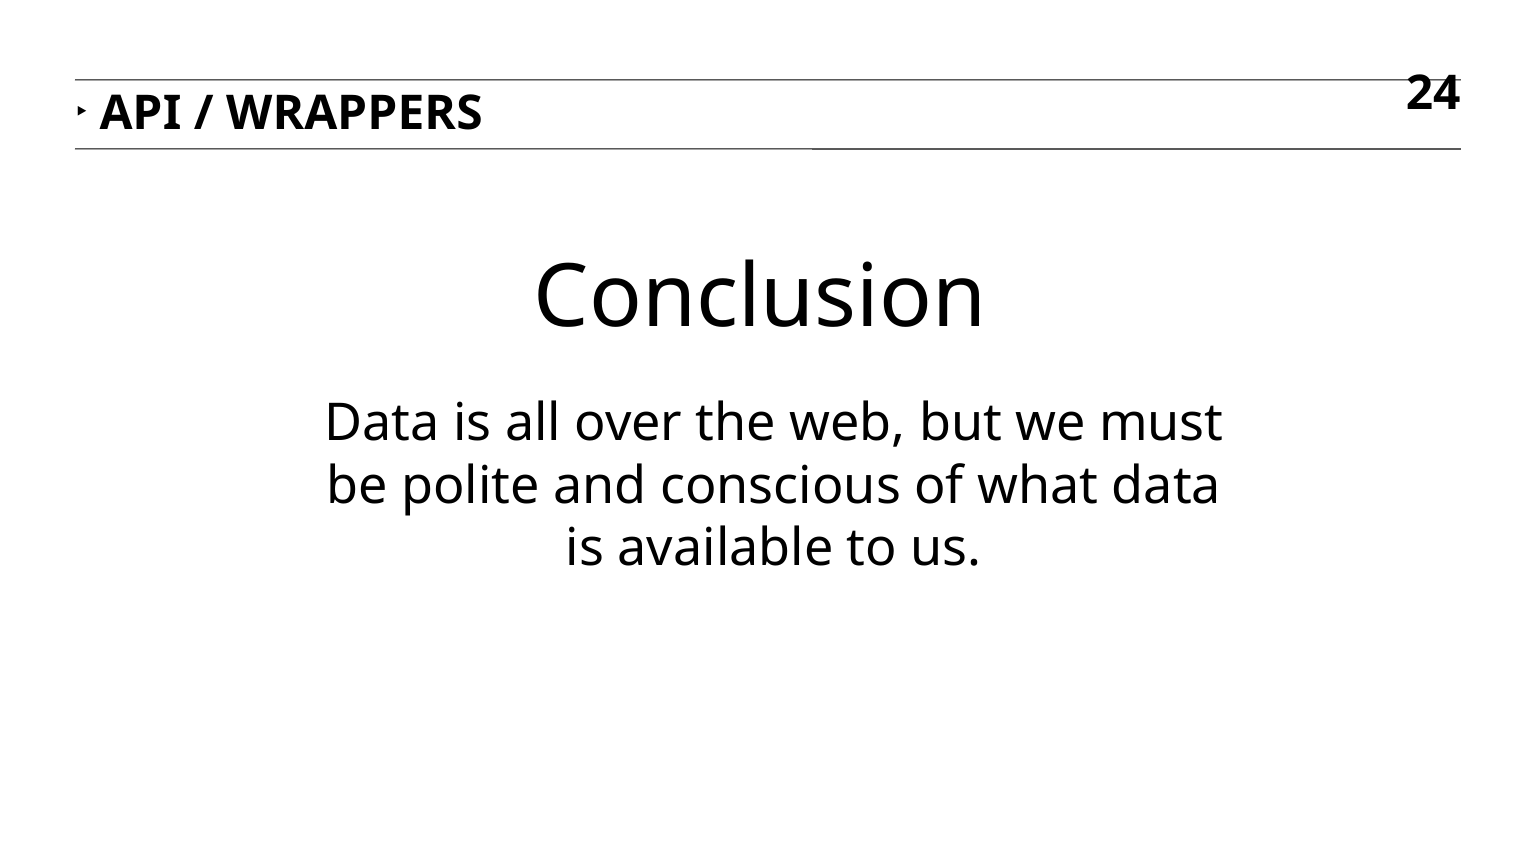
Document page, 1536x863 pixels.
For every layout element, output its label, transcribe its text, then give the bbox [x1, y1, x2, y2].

list API / Wrappers [60, 81, 1111, 132]
text_box Conclusion [519, 231, 1001, 351]
slide_number 24 [1355, 75, 1461, 132]
text_box Data is all over the web, but we must be polite and conscious of what data is available to us. [292, 381, 1256, 584]
